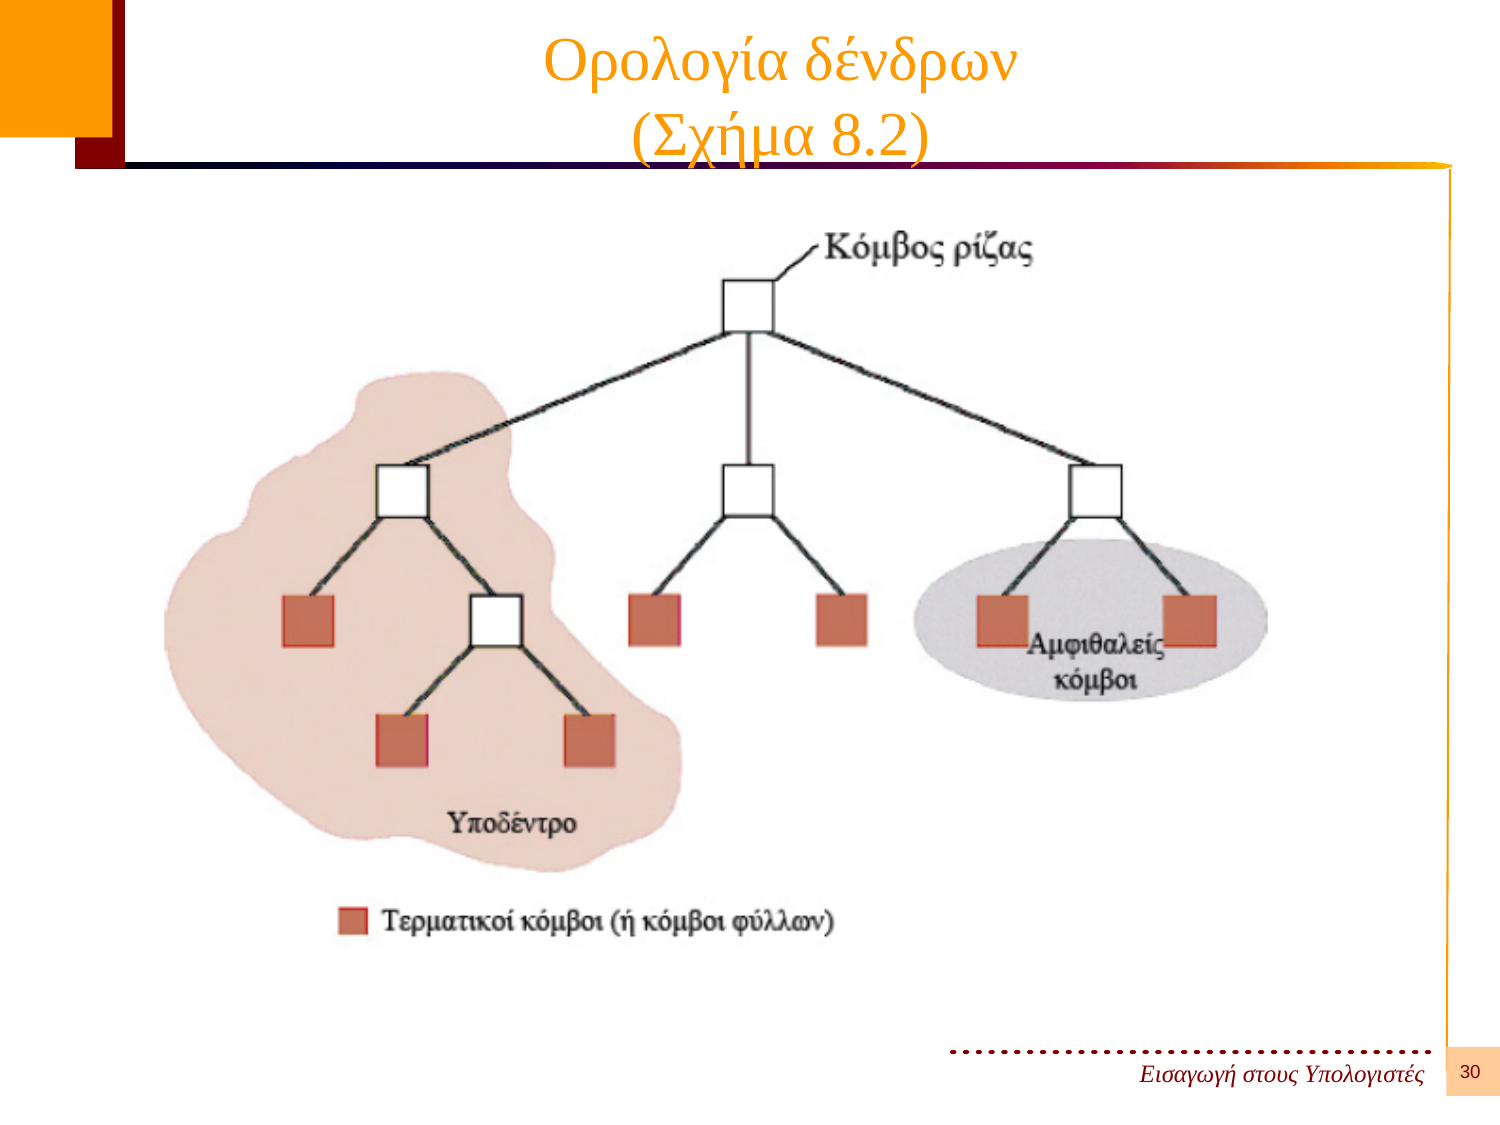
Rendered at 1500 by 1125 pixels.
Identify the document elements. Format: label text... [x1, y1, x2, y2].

picture [159, 184, 1306, 967]
title Ορολογία δένδρων (Σχήμα 8.2) [137, 75, 1425, 175]
picture [1425, 162, 1452, 169]
picture [125, 162, 137, 169]
